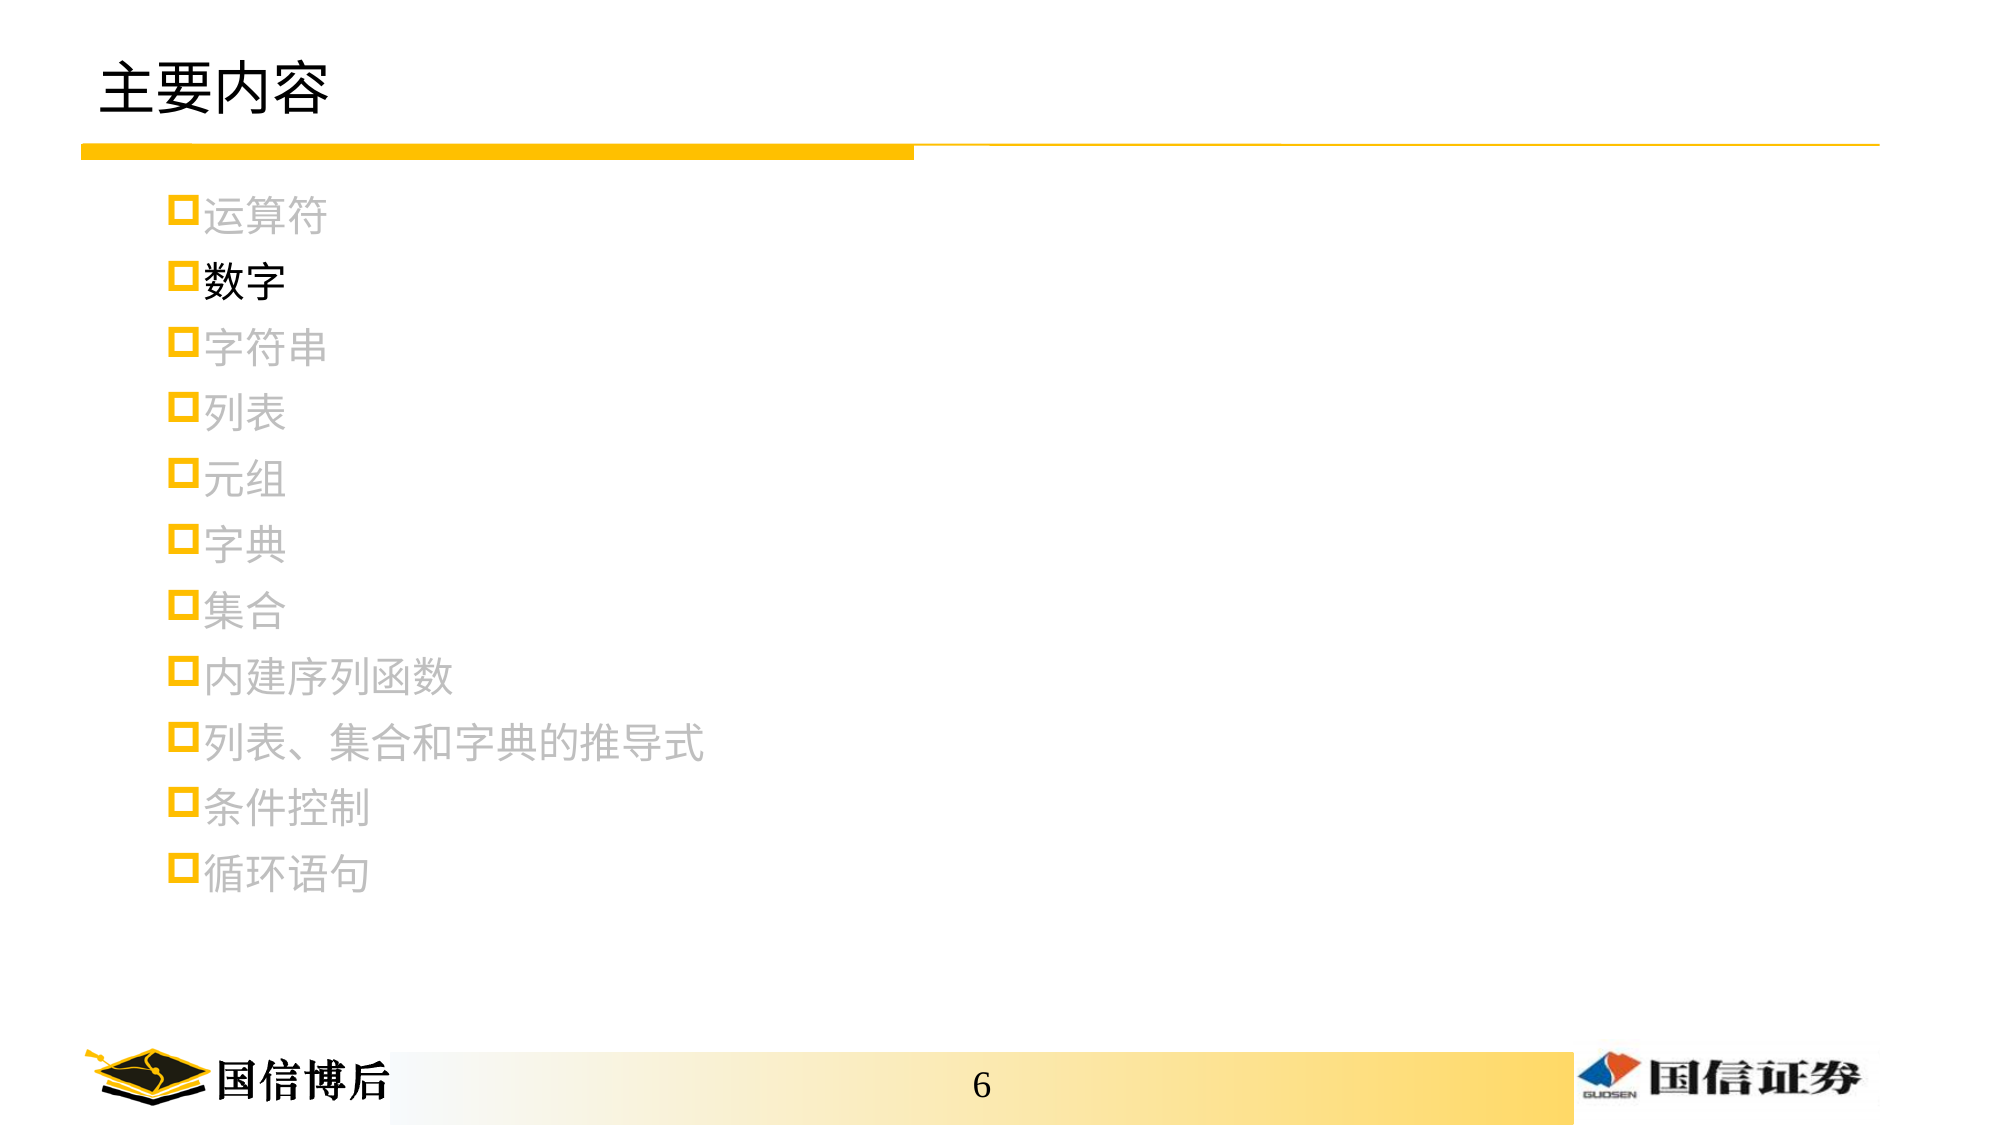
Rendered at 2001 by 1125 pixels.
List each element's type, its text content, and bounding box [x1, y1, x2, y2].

picture [82, 1043, 394, 1109]
title 主要内容 [82, 55, 1296, 127]
list 运算符 数字 字符串 列表 元组 字典 集合 内建序列函数 列表、集合和字典的推导式 条件控制 循环语句 [150, 187, 1163, 988]
picture [1573, 1039, 1880, 1120]
slide_number 5 [390, 1052, 1574, 1125]
